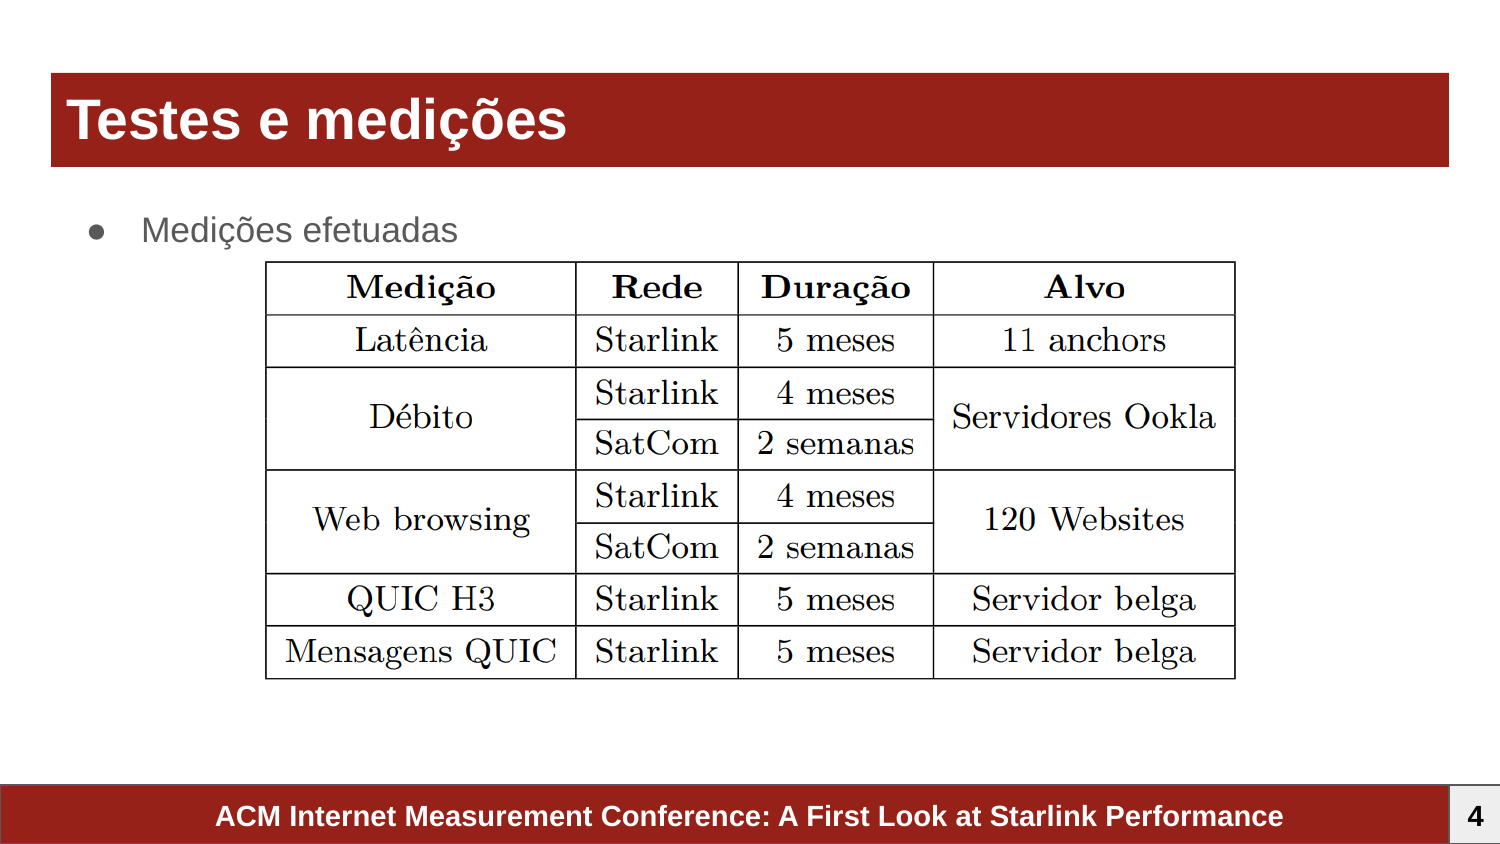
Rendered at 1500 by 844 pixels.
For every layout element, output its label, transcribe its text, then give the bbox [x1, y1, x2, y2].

title Testes e medições [51, 72, 1449, 167]
picture [261, 258, 1239, 680]
text_box ACM Internet Measurement Conference: A First Look at Starlink Performance [0, 785, 1448, 844]
text_box 4 [1448, 785, 1500, 844]
list Medições efetuadas [51, 189, 1449, 750]
